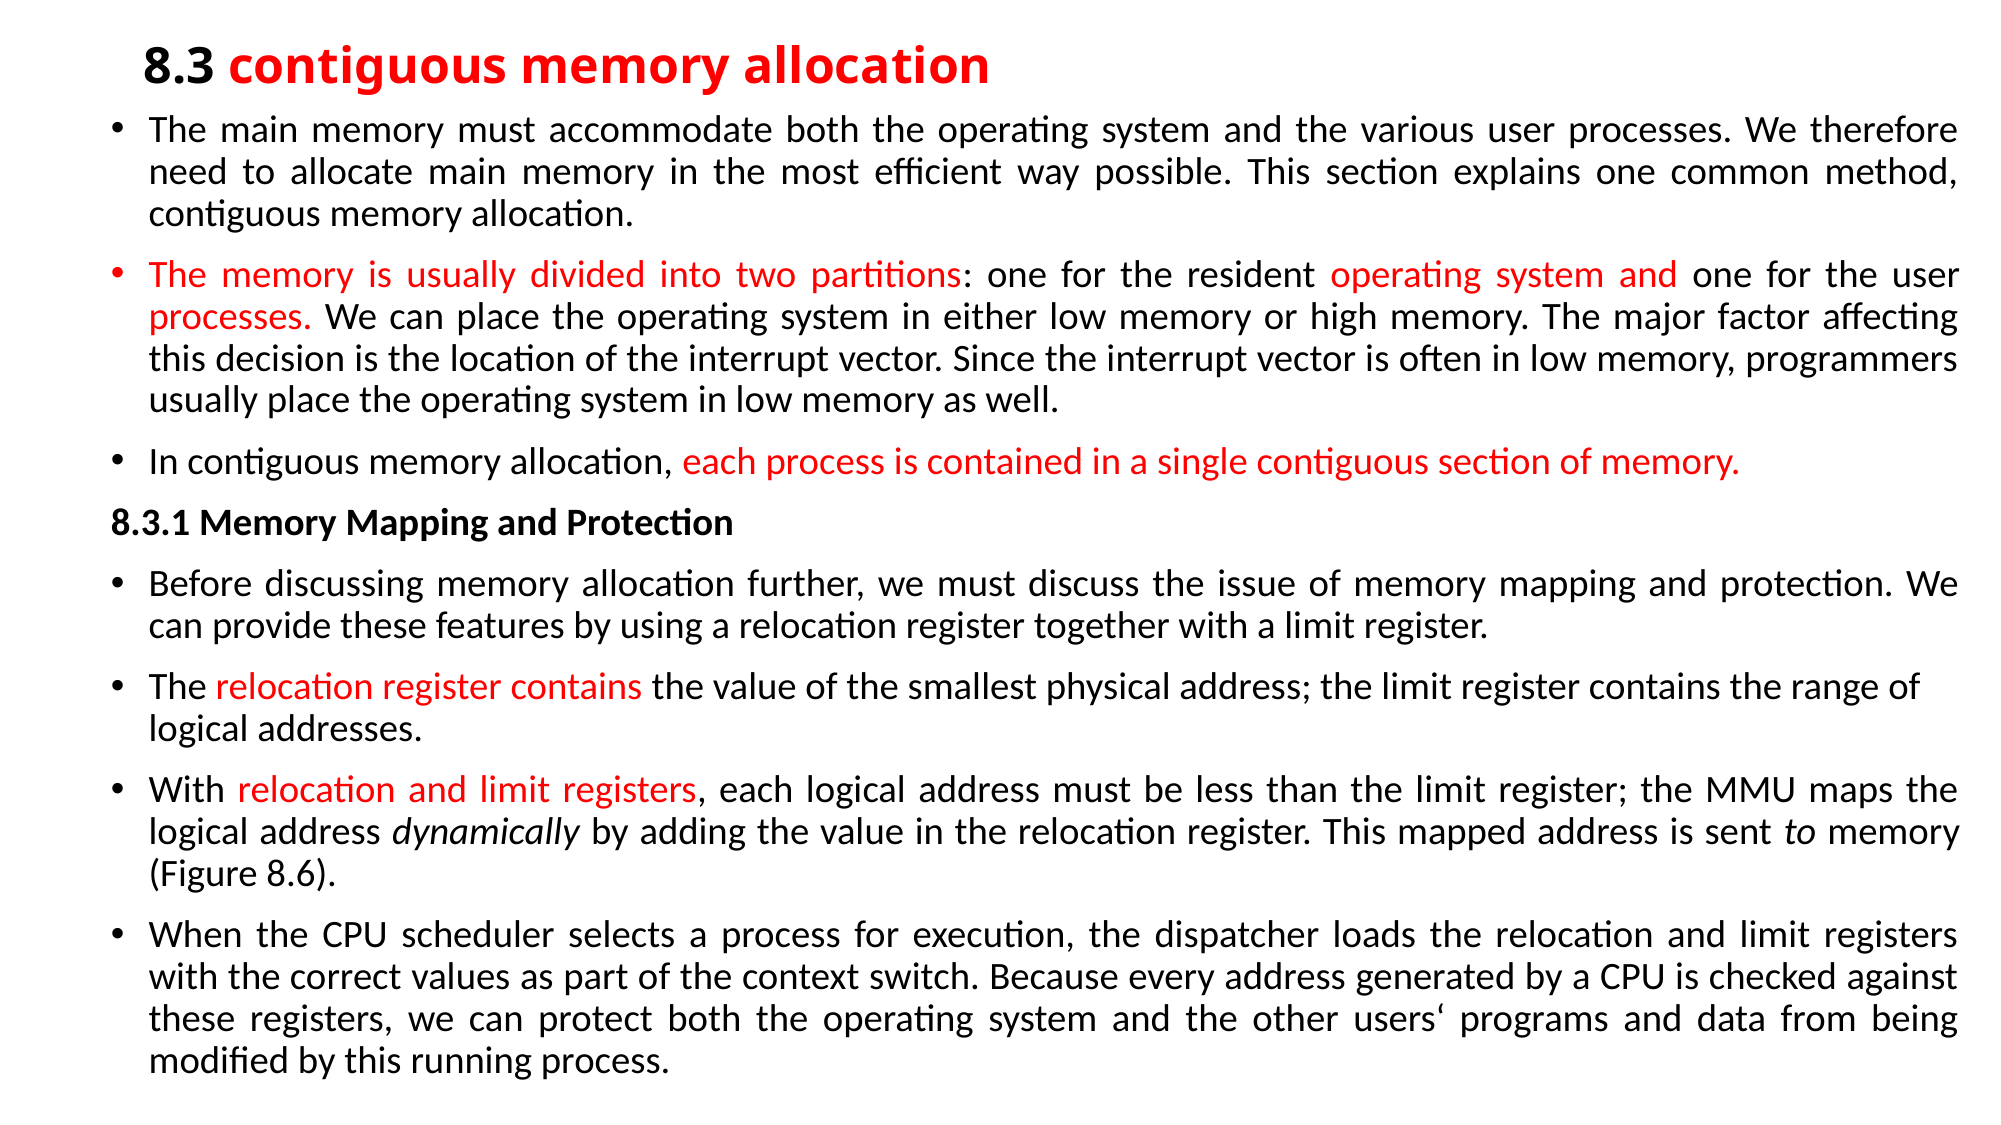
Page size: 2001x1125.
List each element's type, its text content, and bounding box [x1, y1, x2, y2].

list The main memory must accommodate both the operating system and the various user processes. We therefore need to allocate main memory in the most efficient way possible. This section explains one common method, contiguous memory allocation. The memory is usually divided into two partitions: one for the resident operating system and one for the user processes. We can place the operating system in either low memory or high memory. The major factor affecting this decision is the location of the interrupt vector. Since the interrupt vector is often in low memory, programmers usually place the operating system in low memory as well. In contiguous memory allocation, each process is contained in a single contiguous section of memory. 8.3.1 Memory Mapping and Protection Before discussing memory allocation further, we must discuss the issue of memory mapping and protection. We can provide these features by using a relocation register together with a limit register. The relocation register contains the value of the smallest physical address; the limit register contains the range of logical addresses. With relocation and limit registers, each logical address must be less than the limit register; the MMU maps the logical address dynamically by adding the value in the relocation register. This mapped address is sent to memory (Figure 8.6). When the CPU scheduler selects a process for execution, the dispatcher loads the relocation and limit registers with the correct values as part of the context switch. Because every address generated by a CPU is checked against these registers, we can protect both the operating system and the other users‘ programs and data from being modified by this running process. [95, 101, 1976, 1093]
title 8.3 contiguous memory allocation [129, 32, 1854, 101]
